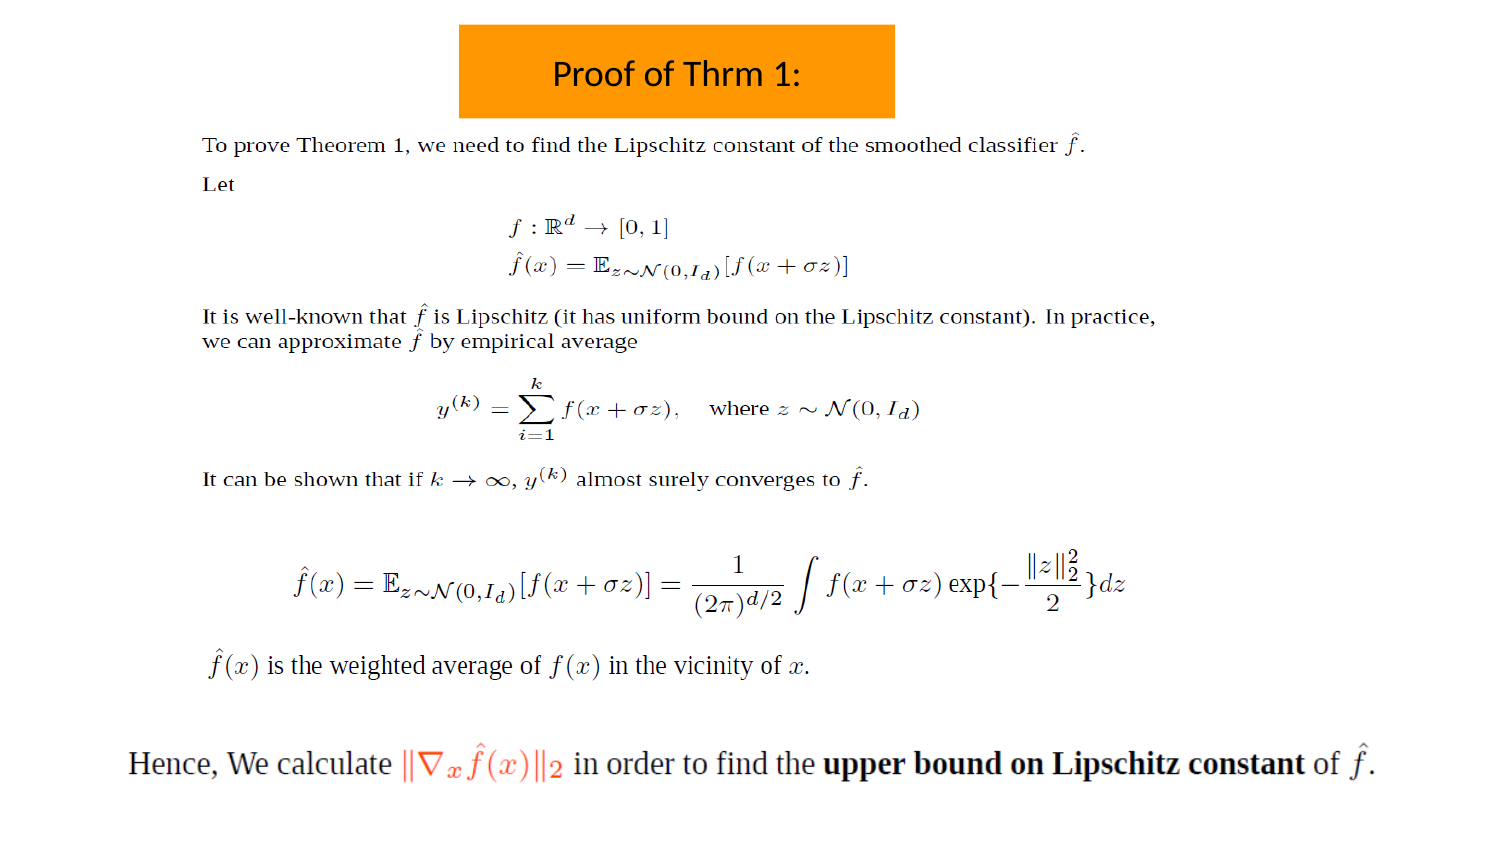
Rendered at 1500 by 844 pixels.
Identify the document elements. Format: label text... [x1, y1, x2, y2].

picture [197, 130, 1158, 496]
text_box Proof of Thrm 1: [458, 23, 896, 119]
picture [109, 723, 1382, 795]
picture [197, 537, 1149, 682]
